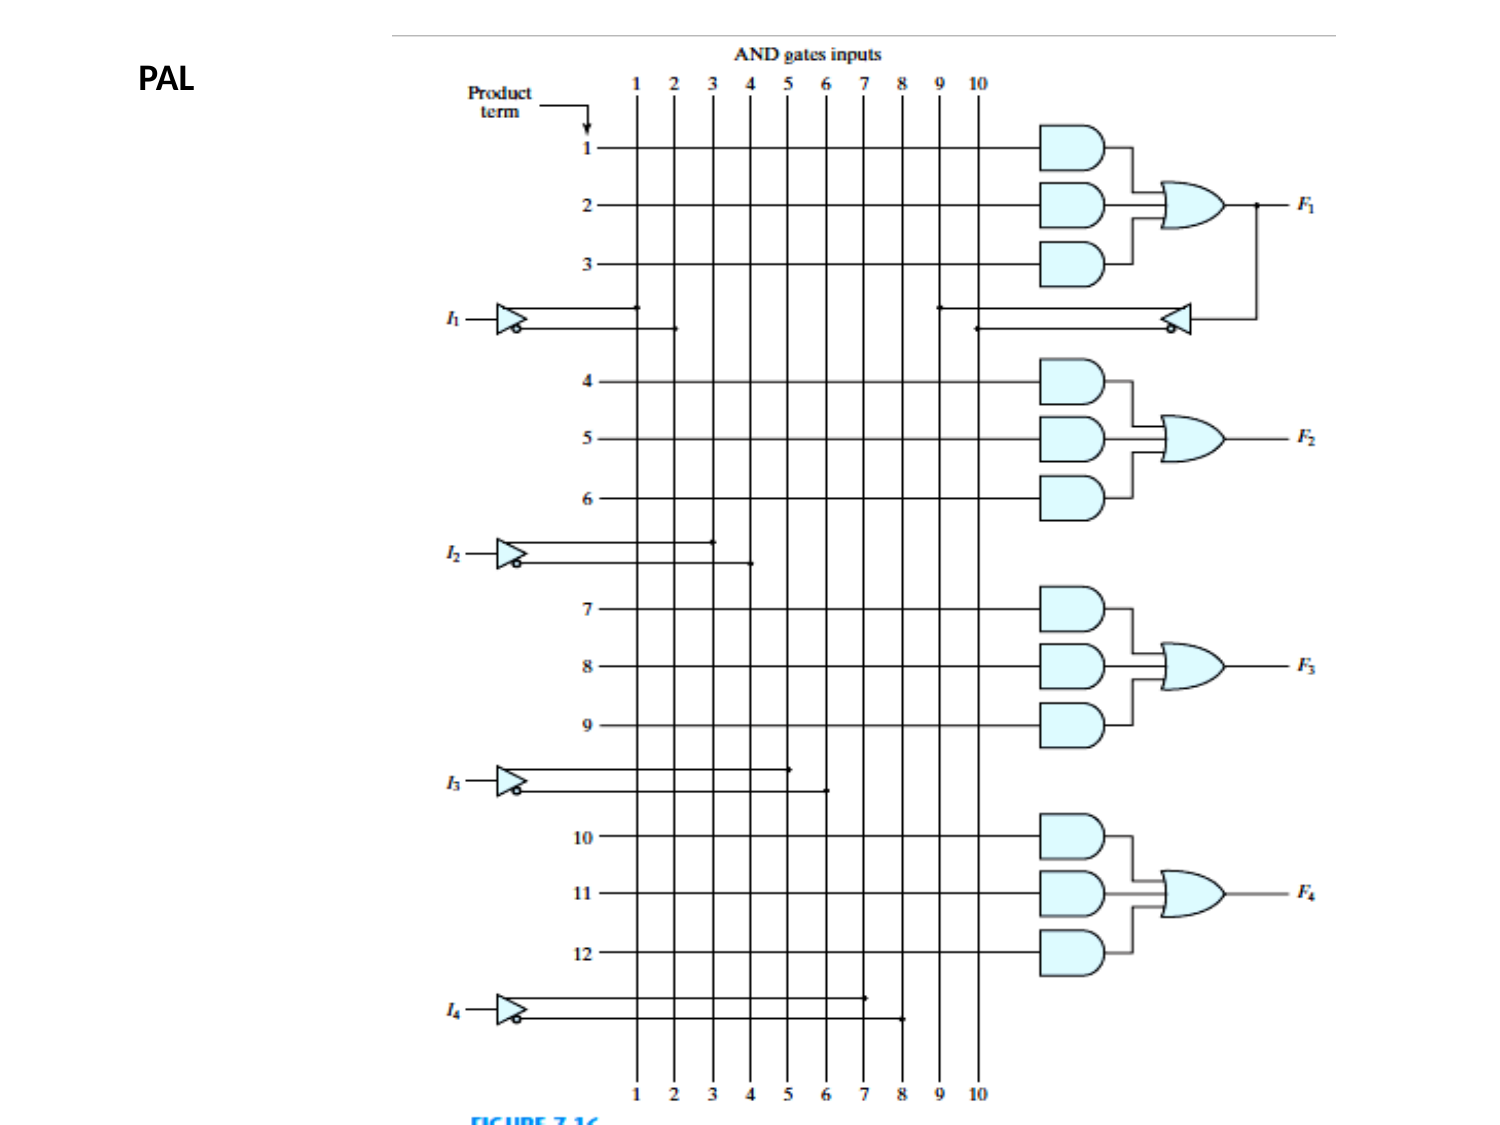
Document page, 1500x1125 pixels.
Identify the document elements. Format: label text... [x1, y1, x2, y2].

picture [391, 34, 1337, 1125]
title PAL [75, 45, 258, 106]
